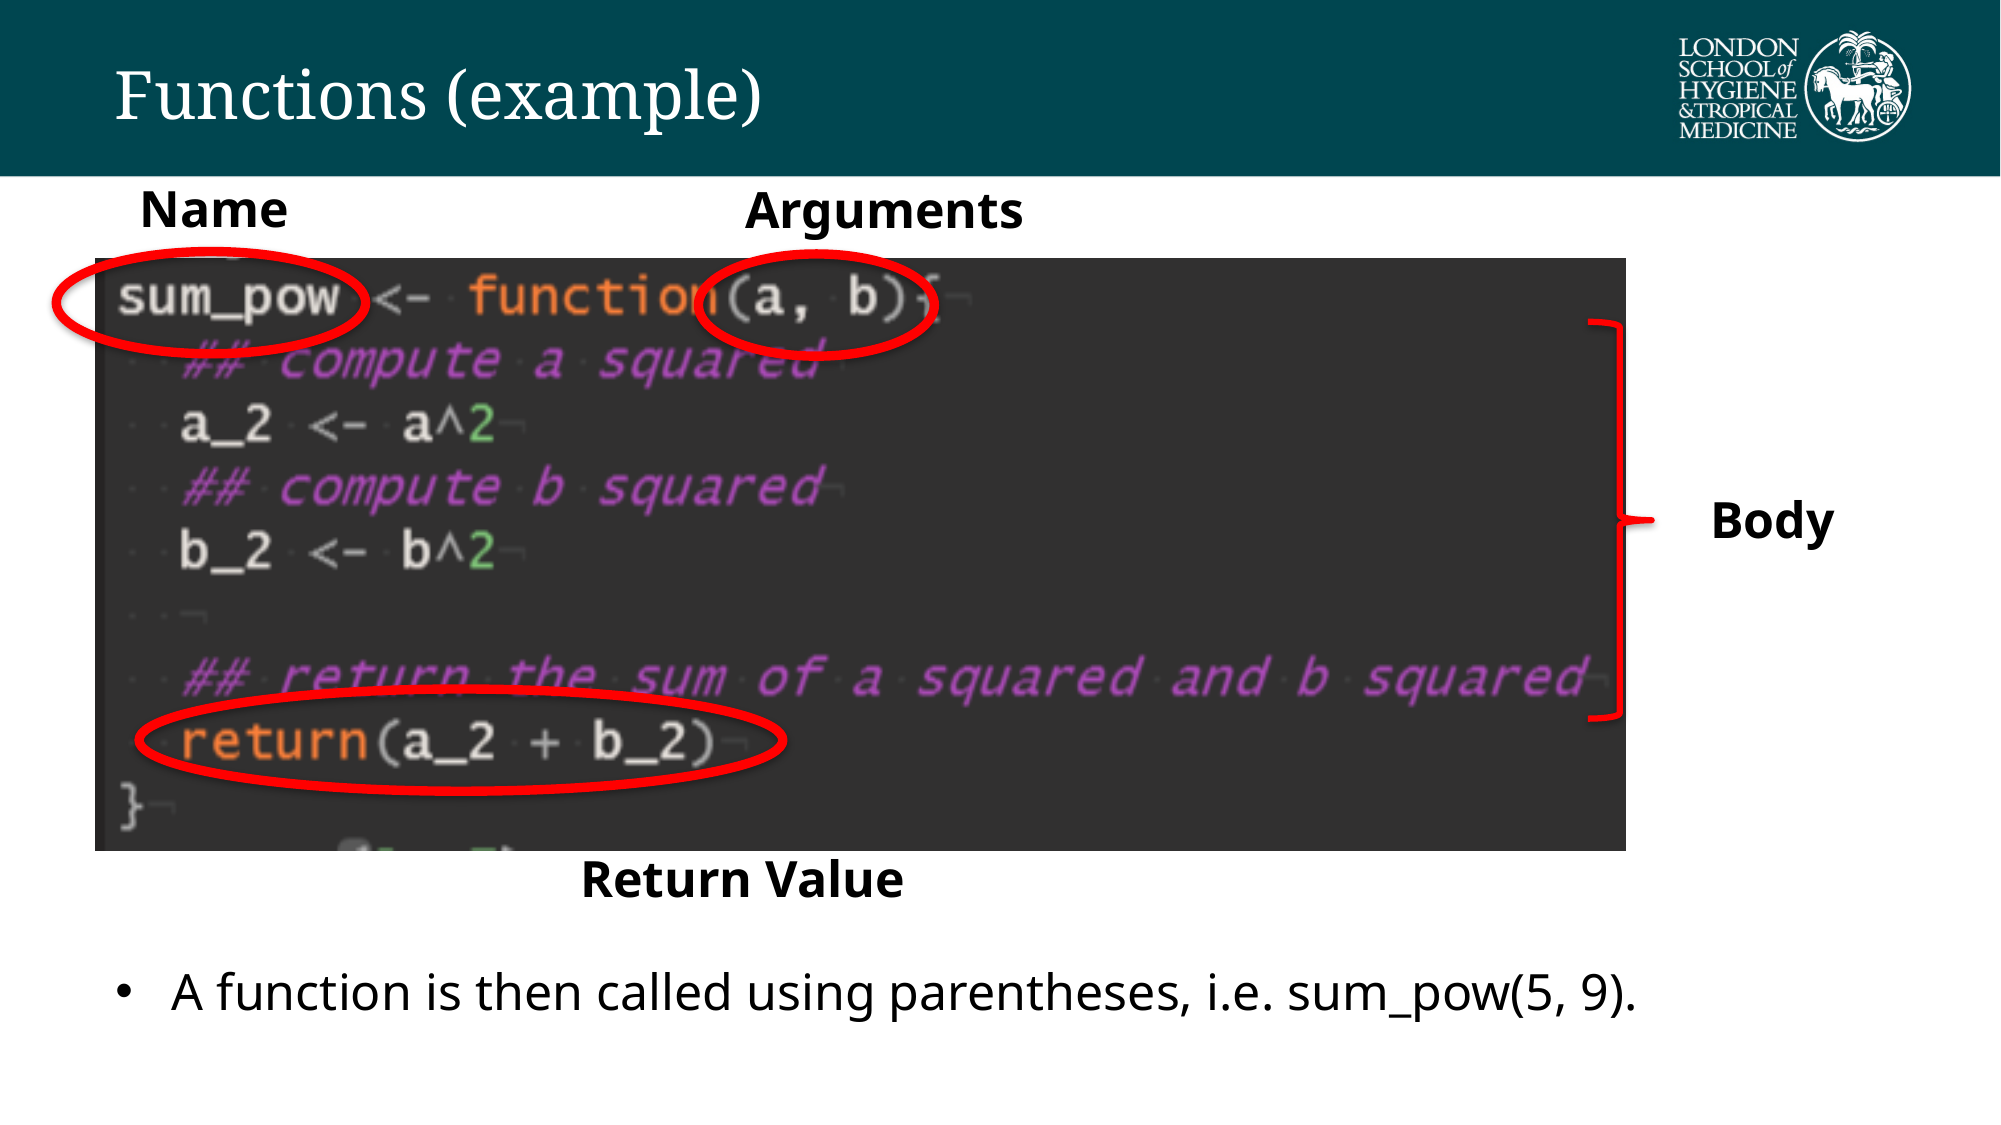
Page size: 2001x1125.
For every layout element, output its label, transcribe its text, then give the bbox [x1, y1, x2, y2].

text_box [1630, 516, 1654, 524]
title Functions (example) [99, 45, 1656, 148]
picture [0, 0, 2001, 1125]
text_box [55, 270, 89, 335]
text_box Arguments [730, 171, 1119, 247]
text_box A function is then called using parentheses, i.e. sum_pow(5, 9). [100, 952, 1900, 1028]
text_box Name [125, 169, 394, 245]
text_box Return Value [565, 859, 954, 915]
text_box Body [1695, 481, 2000, 557]
text_box [142, 250, 280, 256]
